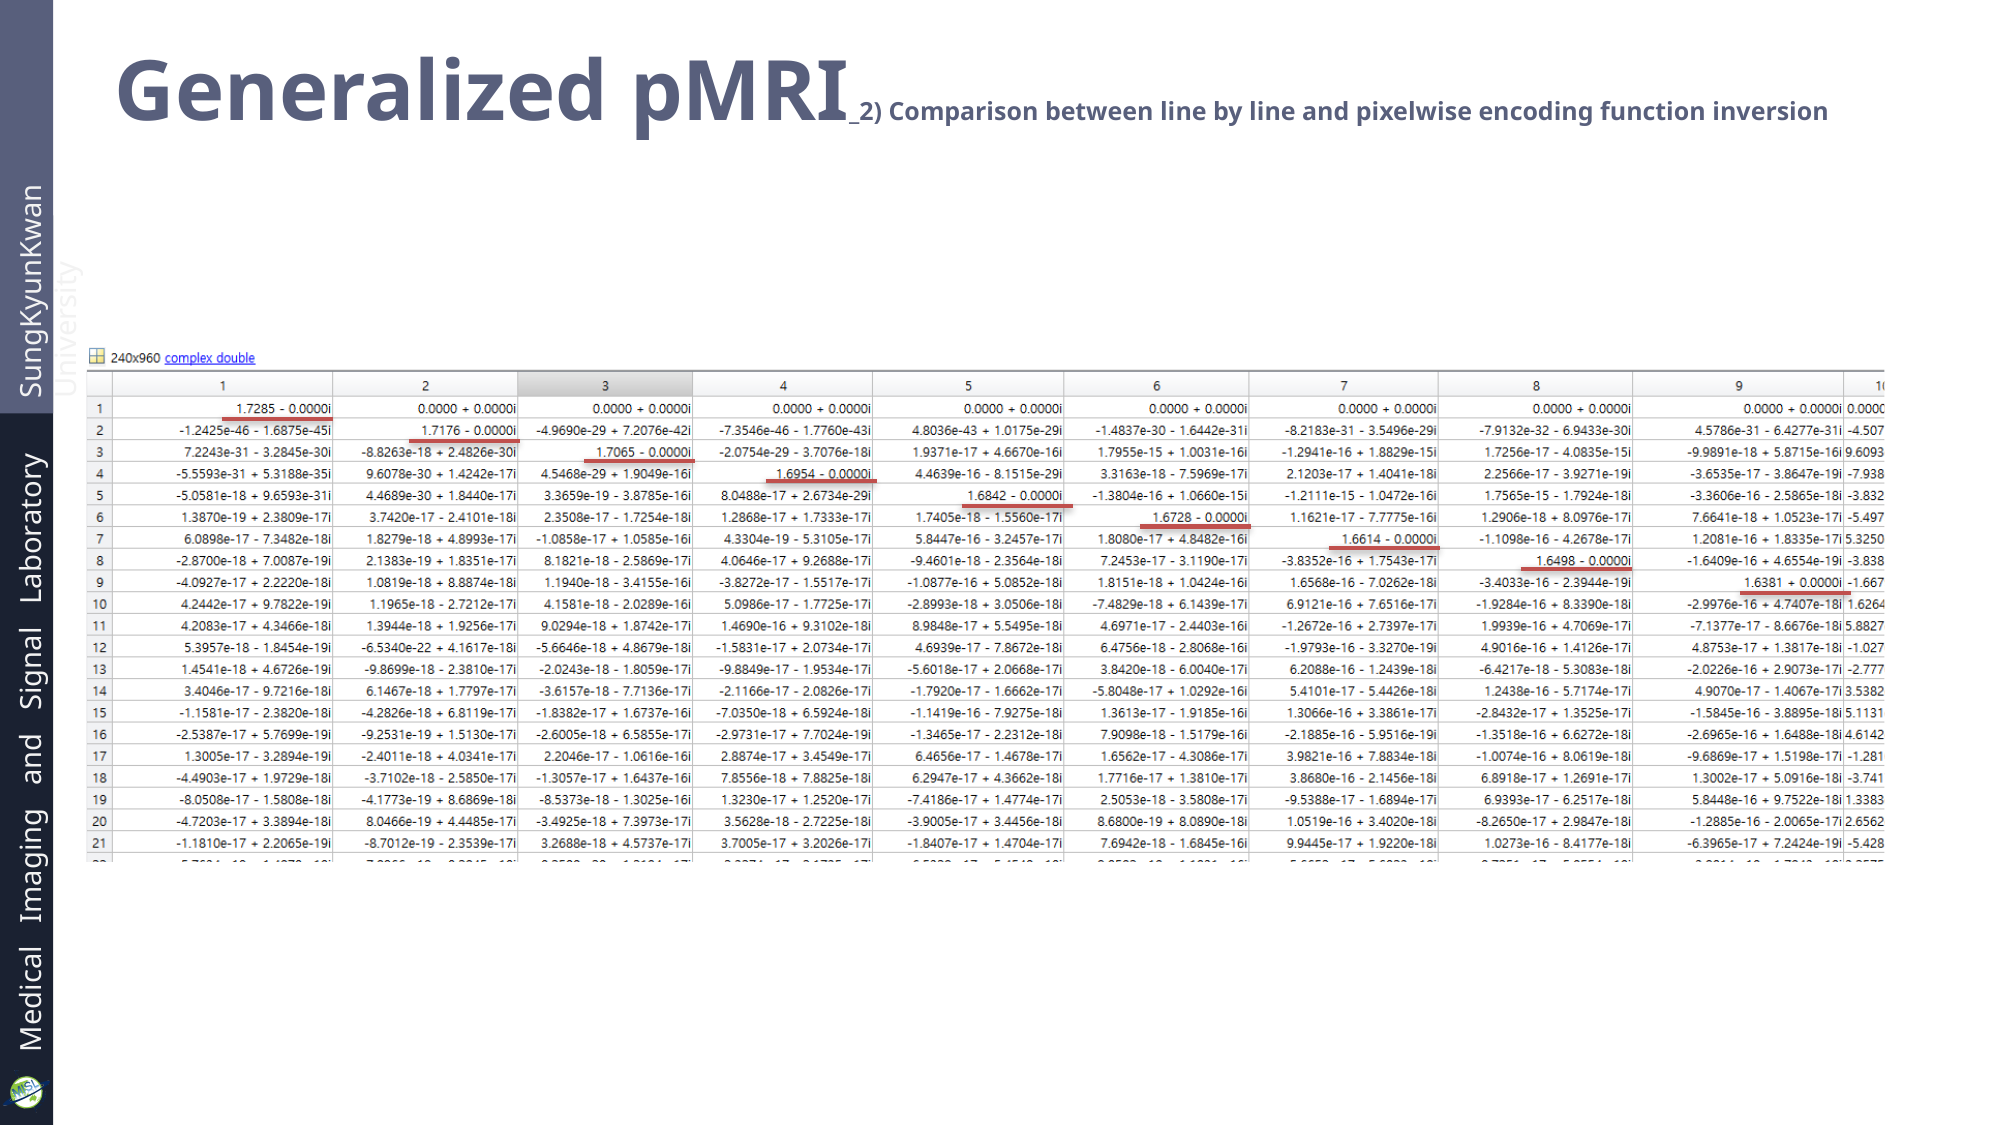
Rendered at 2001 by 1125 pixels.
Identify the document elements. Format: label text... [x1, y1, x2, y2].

picture [86, 345, 1885, 862]
title Generalized pMRI_2) Comparison between line by line and pixelwise encoding function inversion [99, 42, 1935, 133]
picture [2, 1067, 51, 1116]
